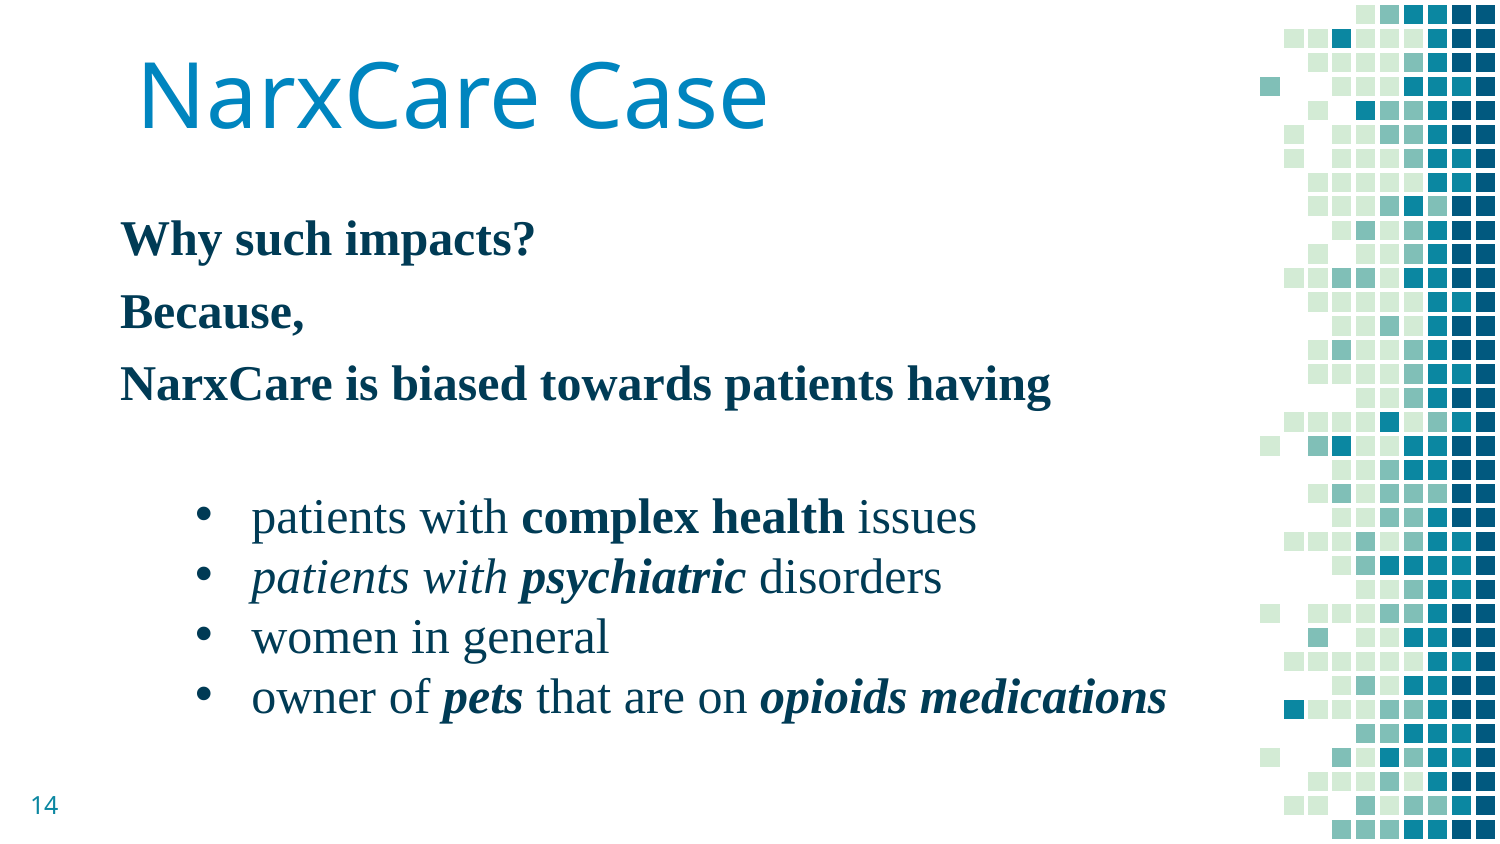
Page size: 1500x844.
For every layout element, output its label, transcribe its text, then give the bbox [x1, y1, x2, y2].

slide_number 14 [15, 774, 105, 839]
text_box NarxCare Case [98, 21, 1208, 162]
list Why such impacts? Because, NarxCare is biased towards patients having patients with complex health issues patients with psychiatric disorders women in general owner of pets that are on opioids medications [105, 190, 1323, 757]
